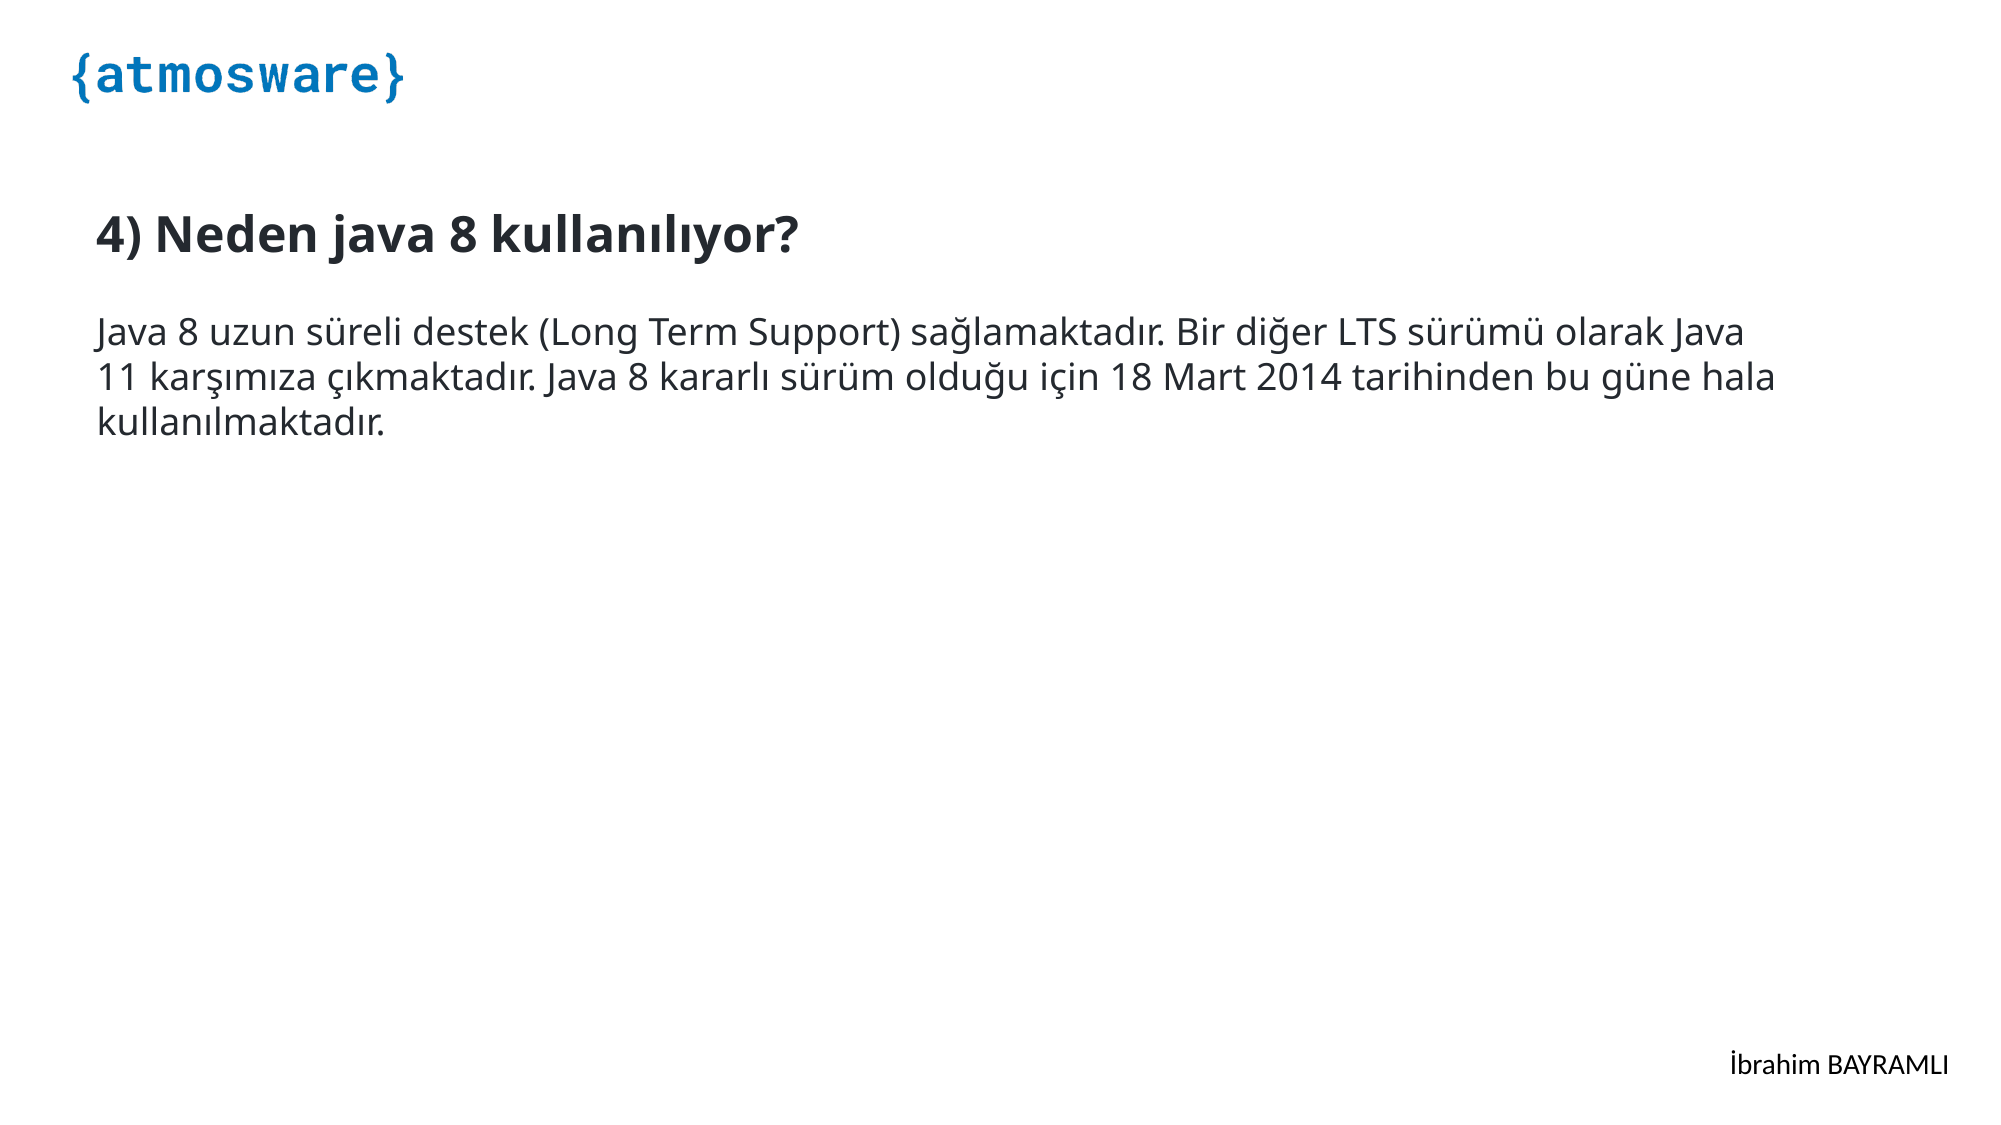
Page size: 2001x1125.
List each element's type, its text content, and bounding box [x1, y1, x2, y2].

text_box 4) Neden java 8 kullanılıyor? Java 8 uzun süreli destek (Long Term Support) sağlamaktadır. Bir diğer LTS sürümü olarak Java 11 karşımıza çıkmaktadır. Java 8 kararlı sürüm olduğu için 18 Mart 2014 tarihinden bu güne hala kullanılmaktadır. [81, 195, 1805, 496]
text_box İbrahim BAYRAMLI [1714, 1037, 1974, 1088]
picture [47, 28, 428, 128]
